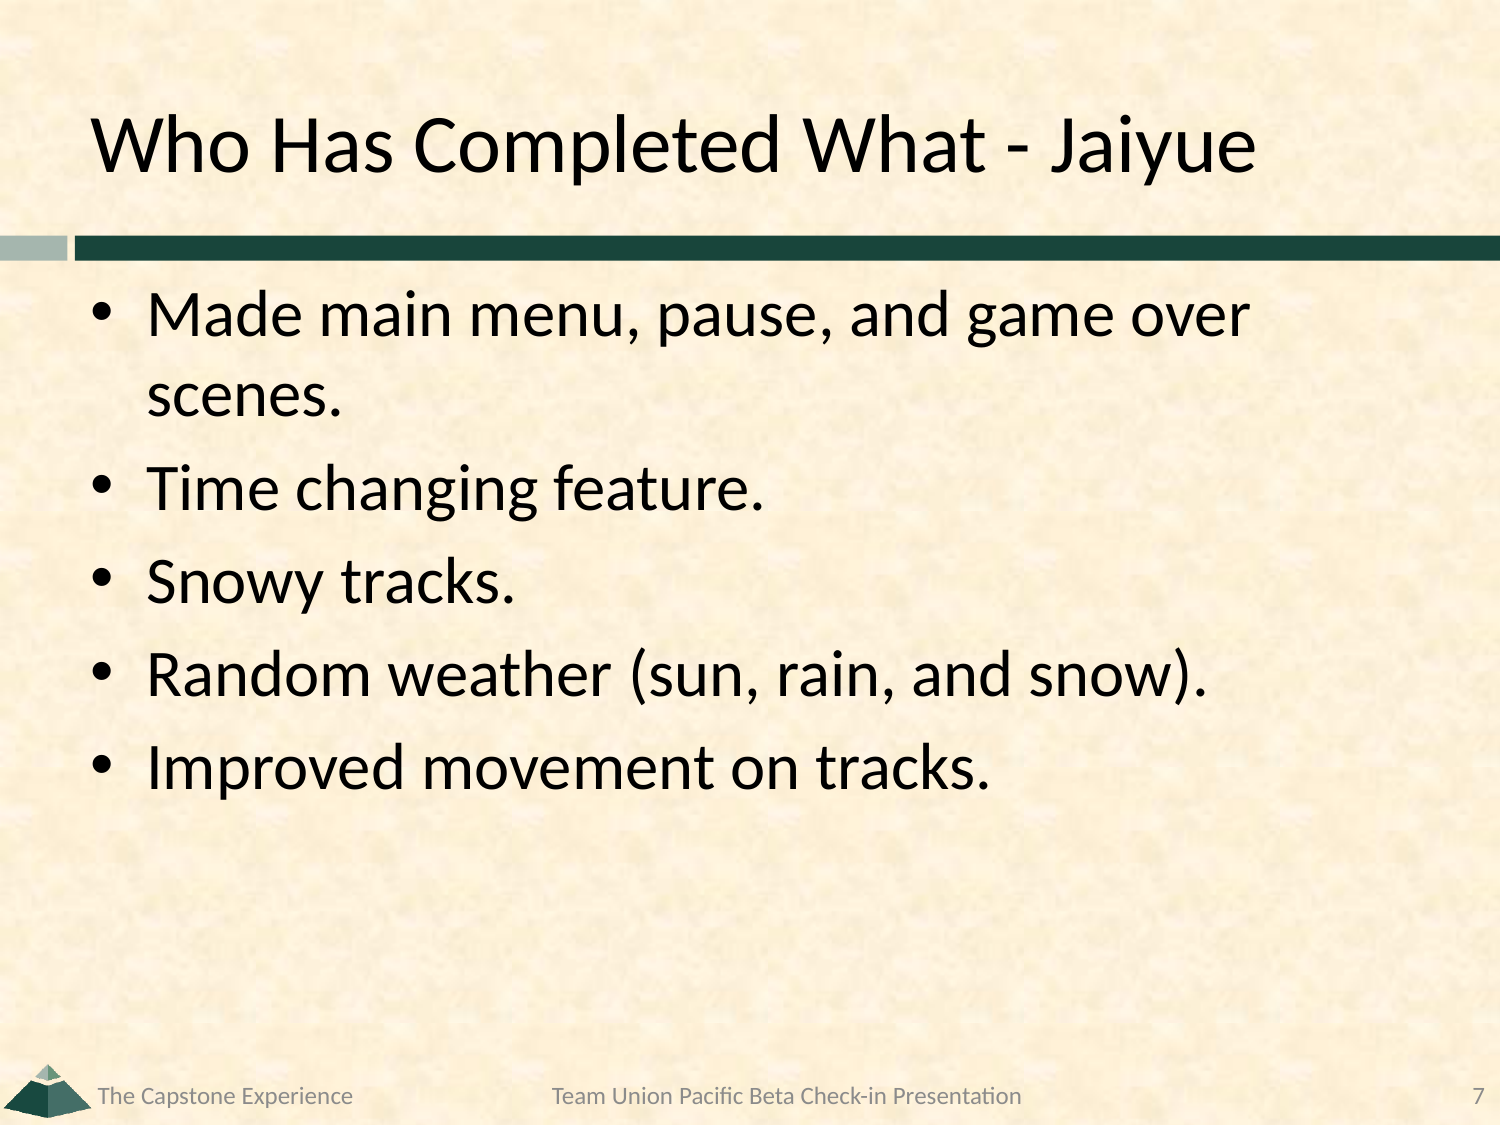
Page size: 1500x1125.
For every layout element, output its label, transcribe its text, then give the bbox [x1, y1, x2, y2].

slide_number 7 [1149, 1065, 1500, 1125]
picture [0, 0, 1500, 1125]
title Who Has Completed What - Jaiyue [75, 45, 1425, 233]
list Made main menu, pause, and game over scenes. Time changing feature. Snowy tracks. Random weather (sun, rain, and snow). Improved movement on tracks. [75, 262, 1425, 1063]
slide_number The Capstone Experience [75, 1065, 425, 1125]
footer Team Union Pacific Beta Check-in Presentation [425, 1065, 1149, 1125]
